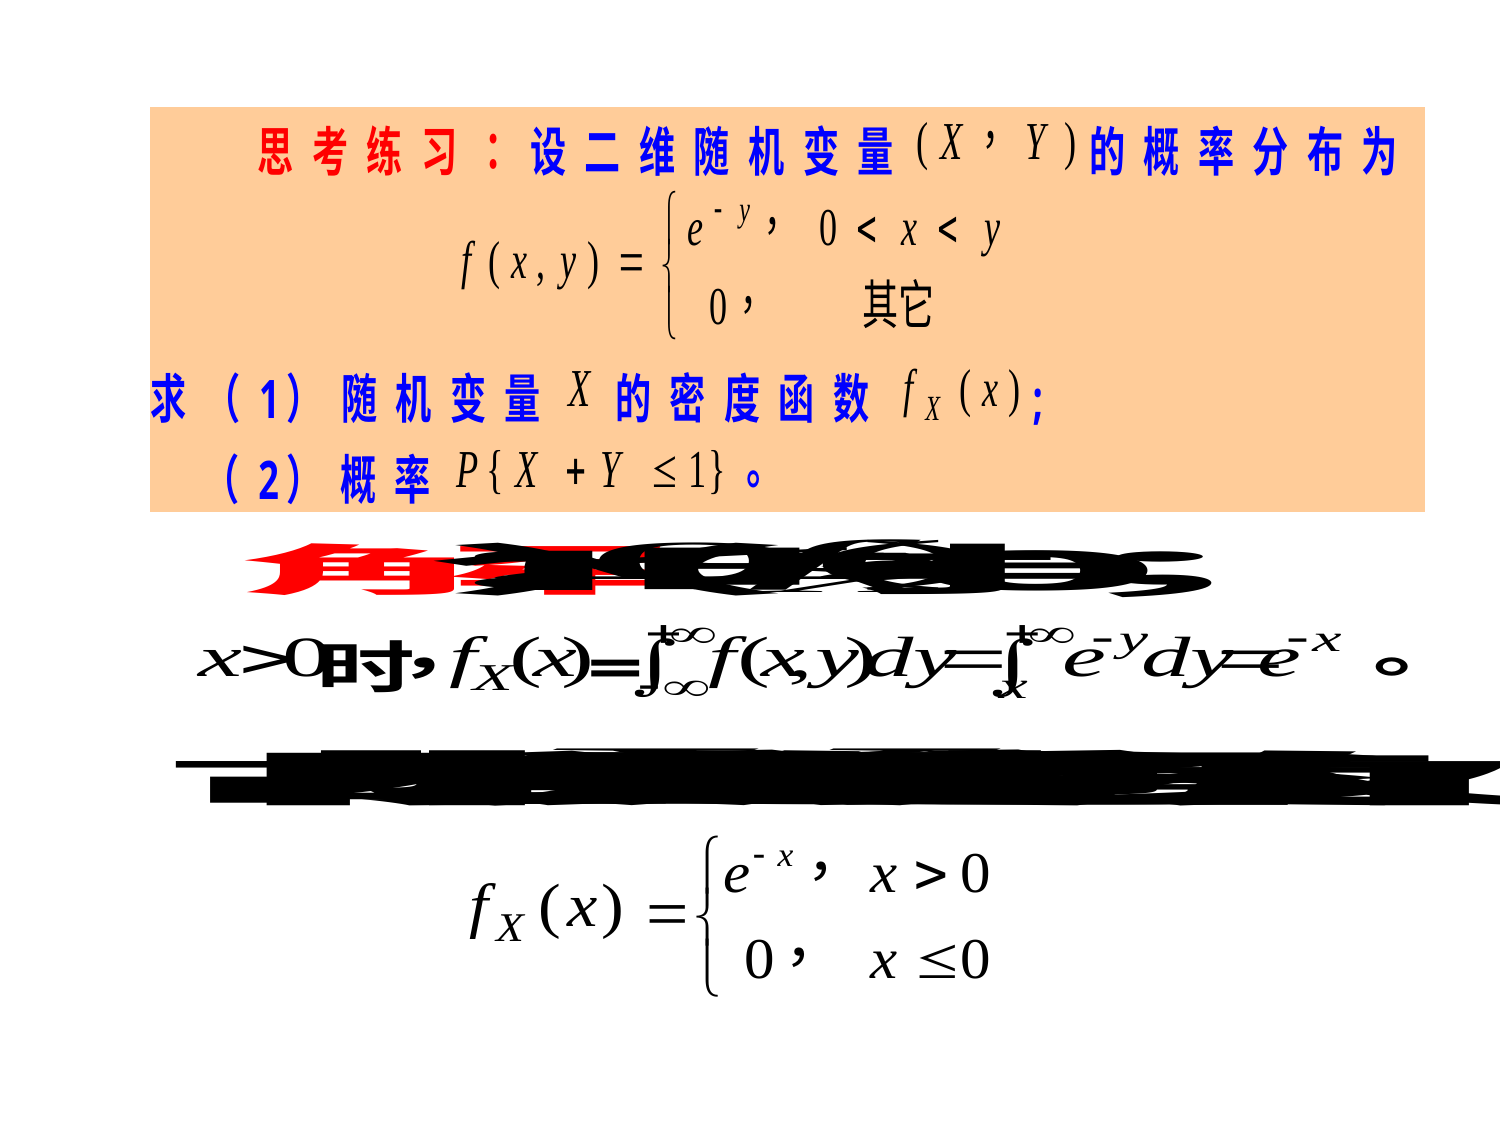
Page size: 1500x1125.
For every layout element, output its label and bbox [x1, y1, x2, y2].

text_box [124, 523, 1451, 601]
text_box [449, 871, 628, 951]
text_box [633, 824, 1001, 1009]
text_box [149, 728, 1500, 813]
text_box [149, 106, 1426, 513]
text_box [74, 610, 1438, 713]
